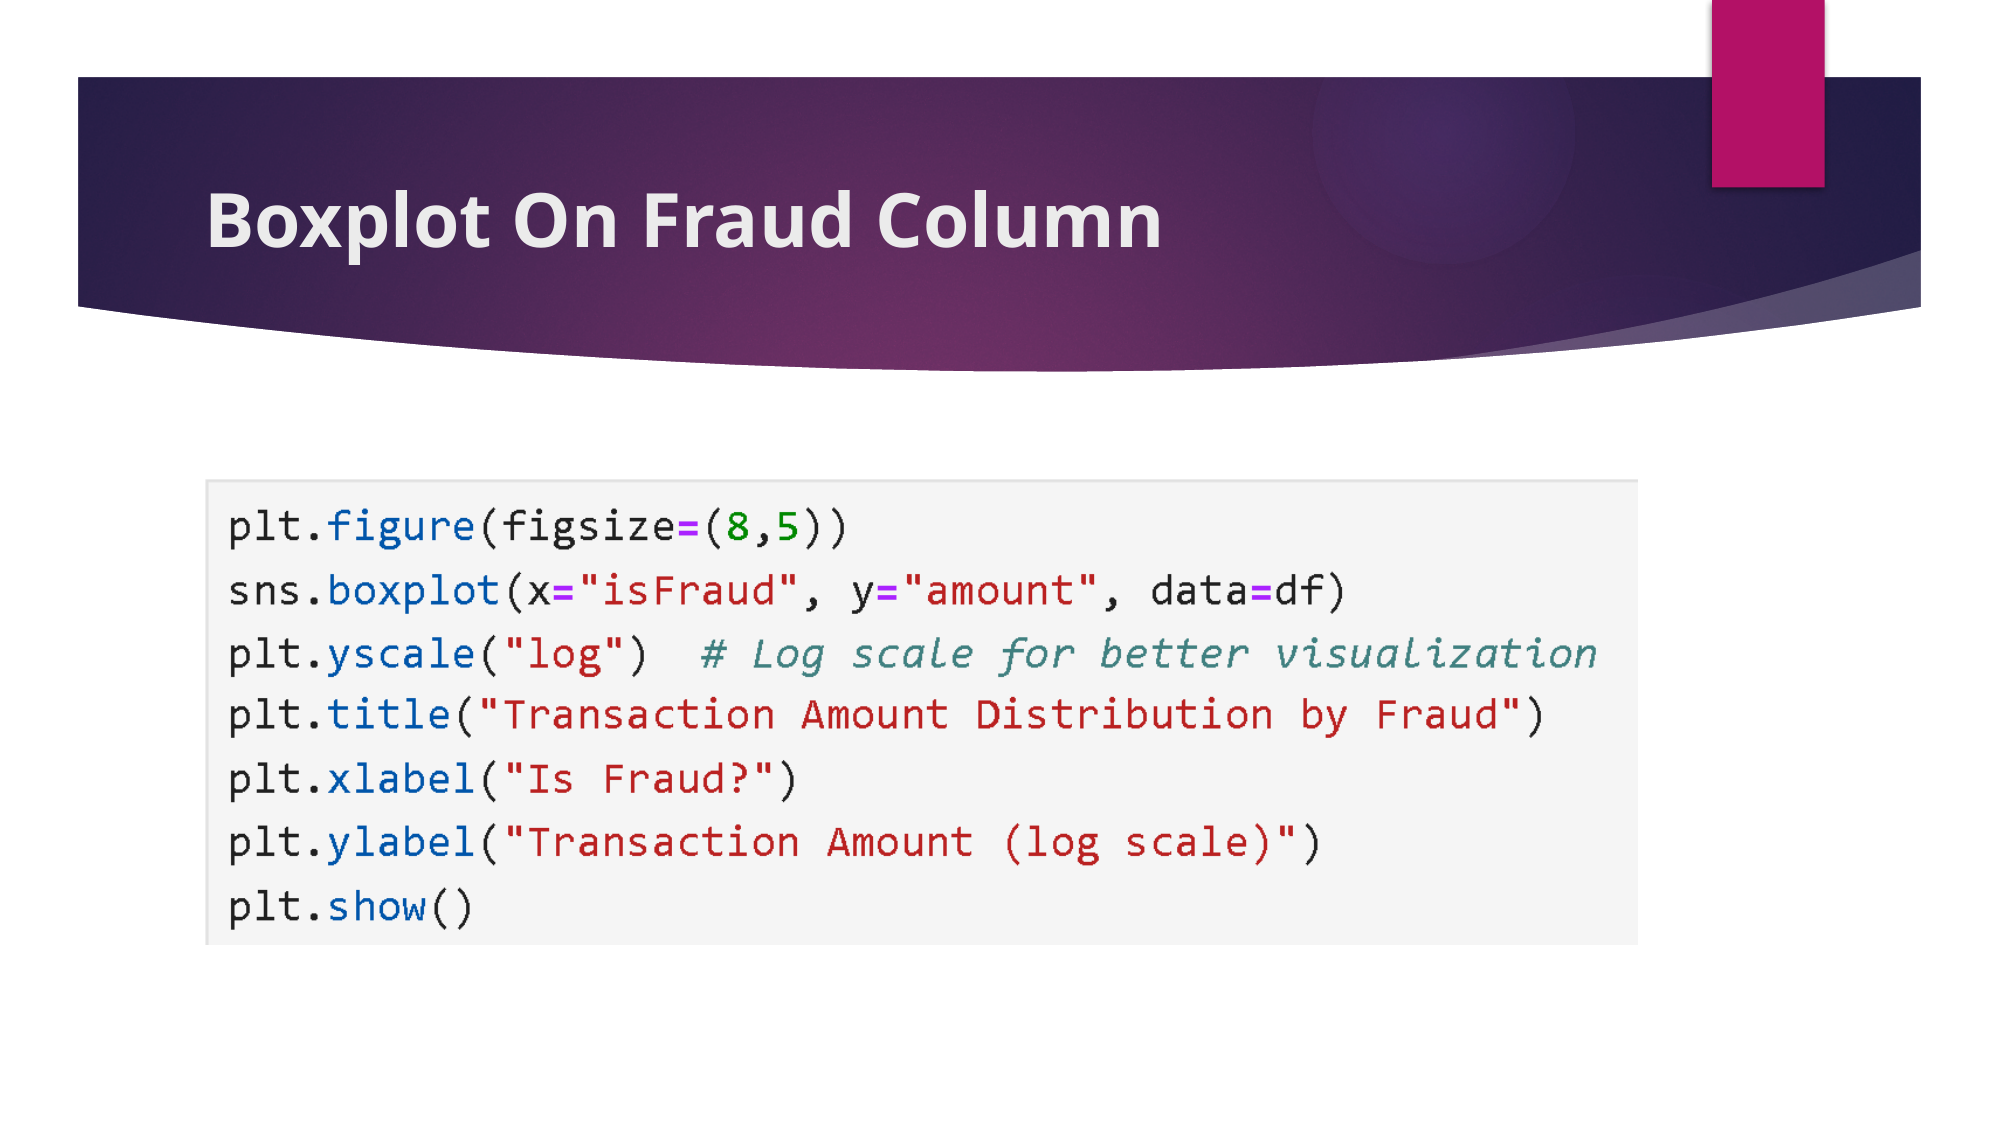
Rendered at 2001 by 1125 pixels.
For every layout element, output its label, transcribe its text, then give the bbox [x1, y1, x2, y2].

title Boxplot On Fraud Column [189, 159, 1627, 276]
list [189, 463, 1638, 946]
